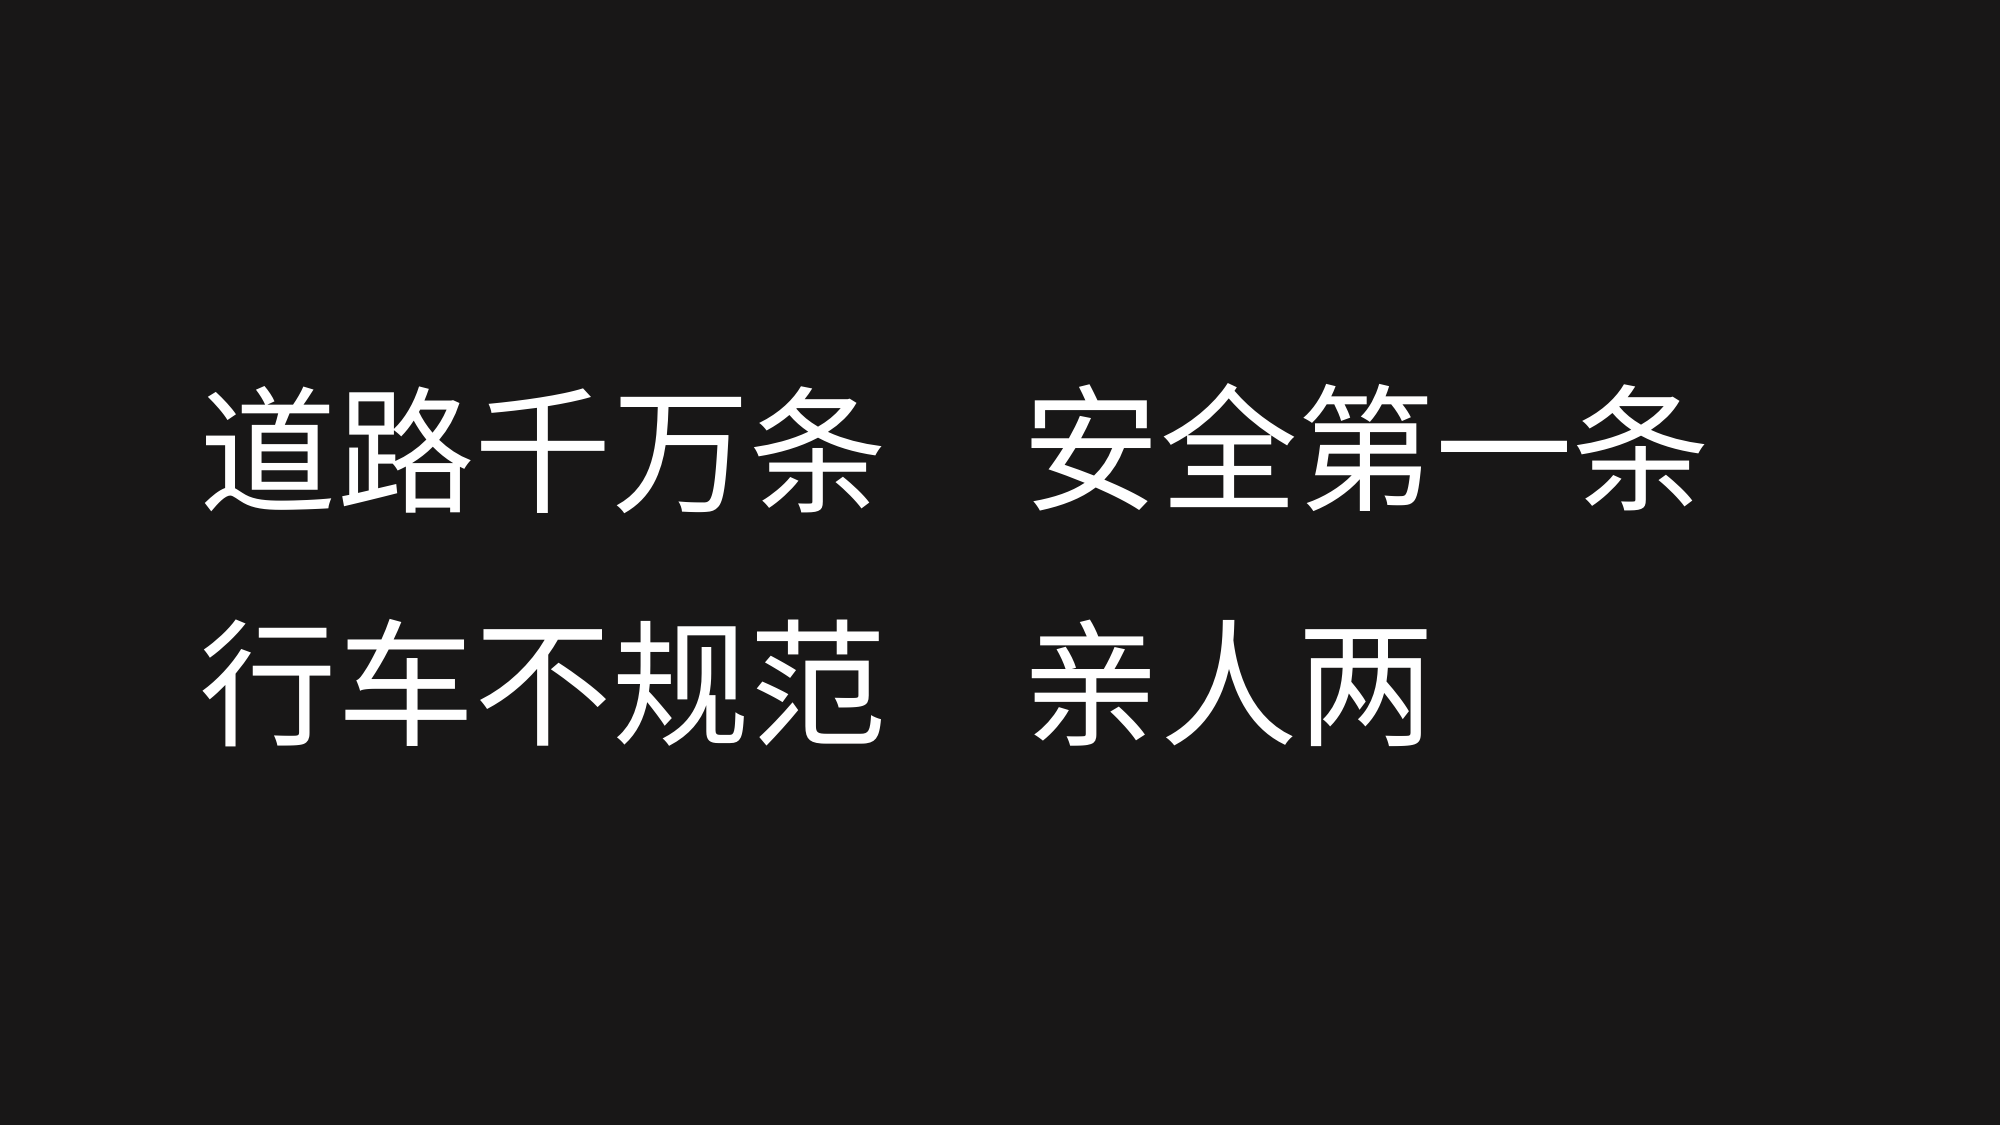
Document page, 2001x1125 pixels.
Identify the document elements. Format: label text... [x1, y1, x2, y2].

text_box 安全第一条 [1008, 355, 1814, 536]
text_box 亲人两 [1008, 590, 1814, 771]
text_box 道路千万条 [185, 357, 991, 537]
text_box 行车不规范 [185, 590, 991, 771]
